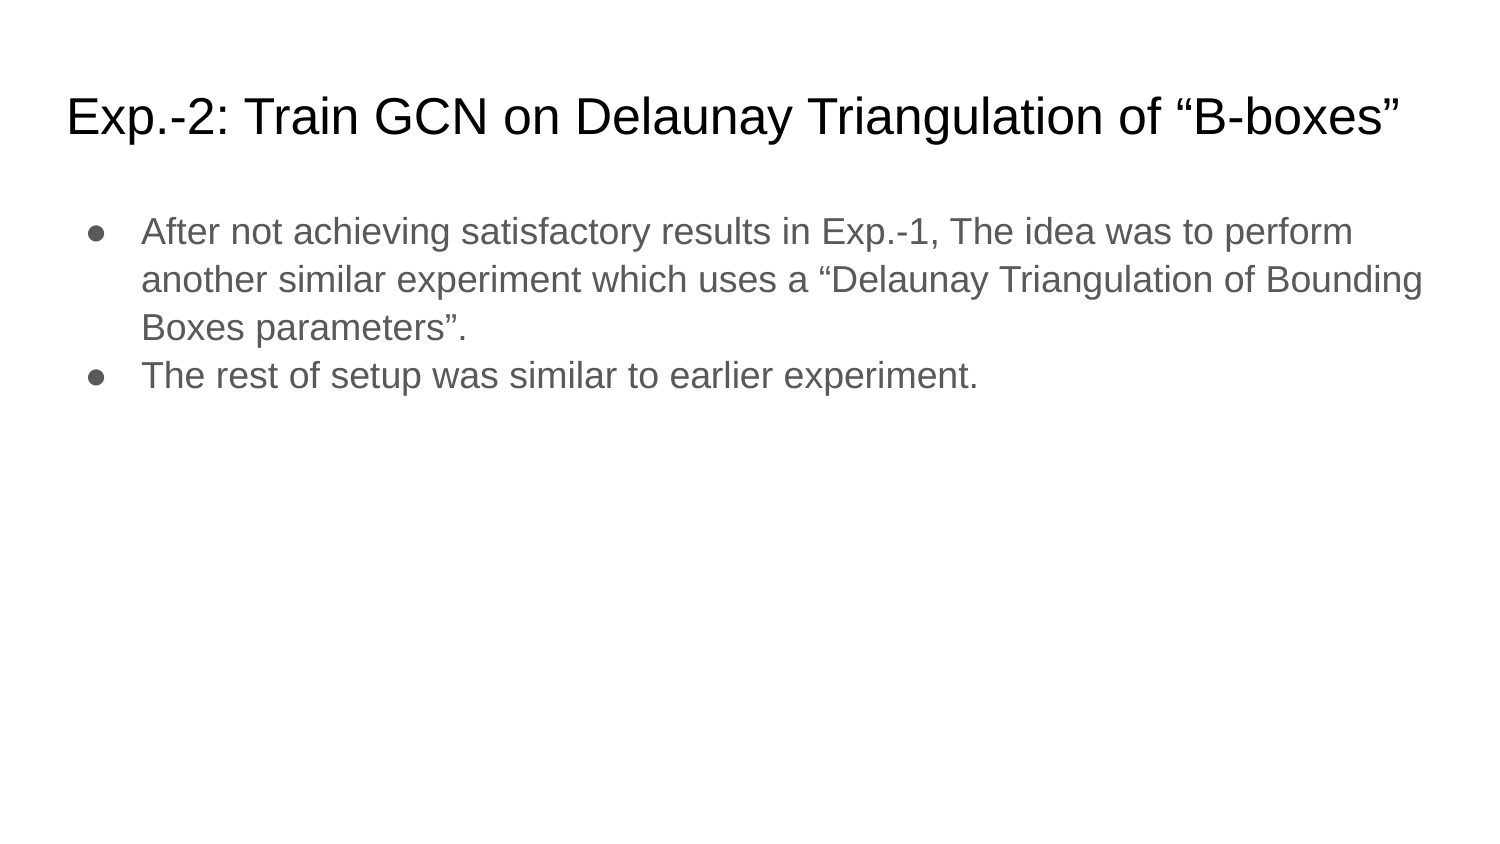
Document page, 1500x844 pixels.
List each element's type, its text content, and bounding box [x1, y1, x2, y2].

title Exp.-2: Train GCN on Delaunay Triangulation of “B-boxes” [51, 72, 1449, 167]
list After not achieving satisfactory results in Exp.-1, The idea was to perform another similar experiment which uses a “Delaunay Triangulation of Bounding Boxes parameters”. The rest of setup was similar to earlier experiment. [51, 189, 1449, 750]
